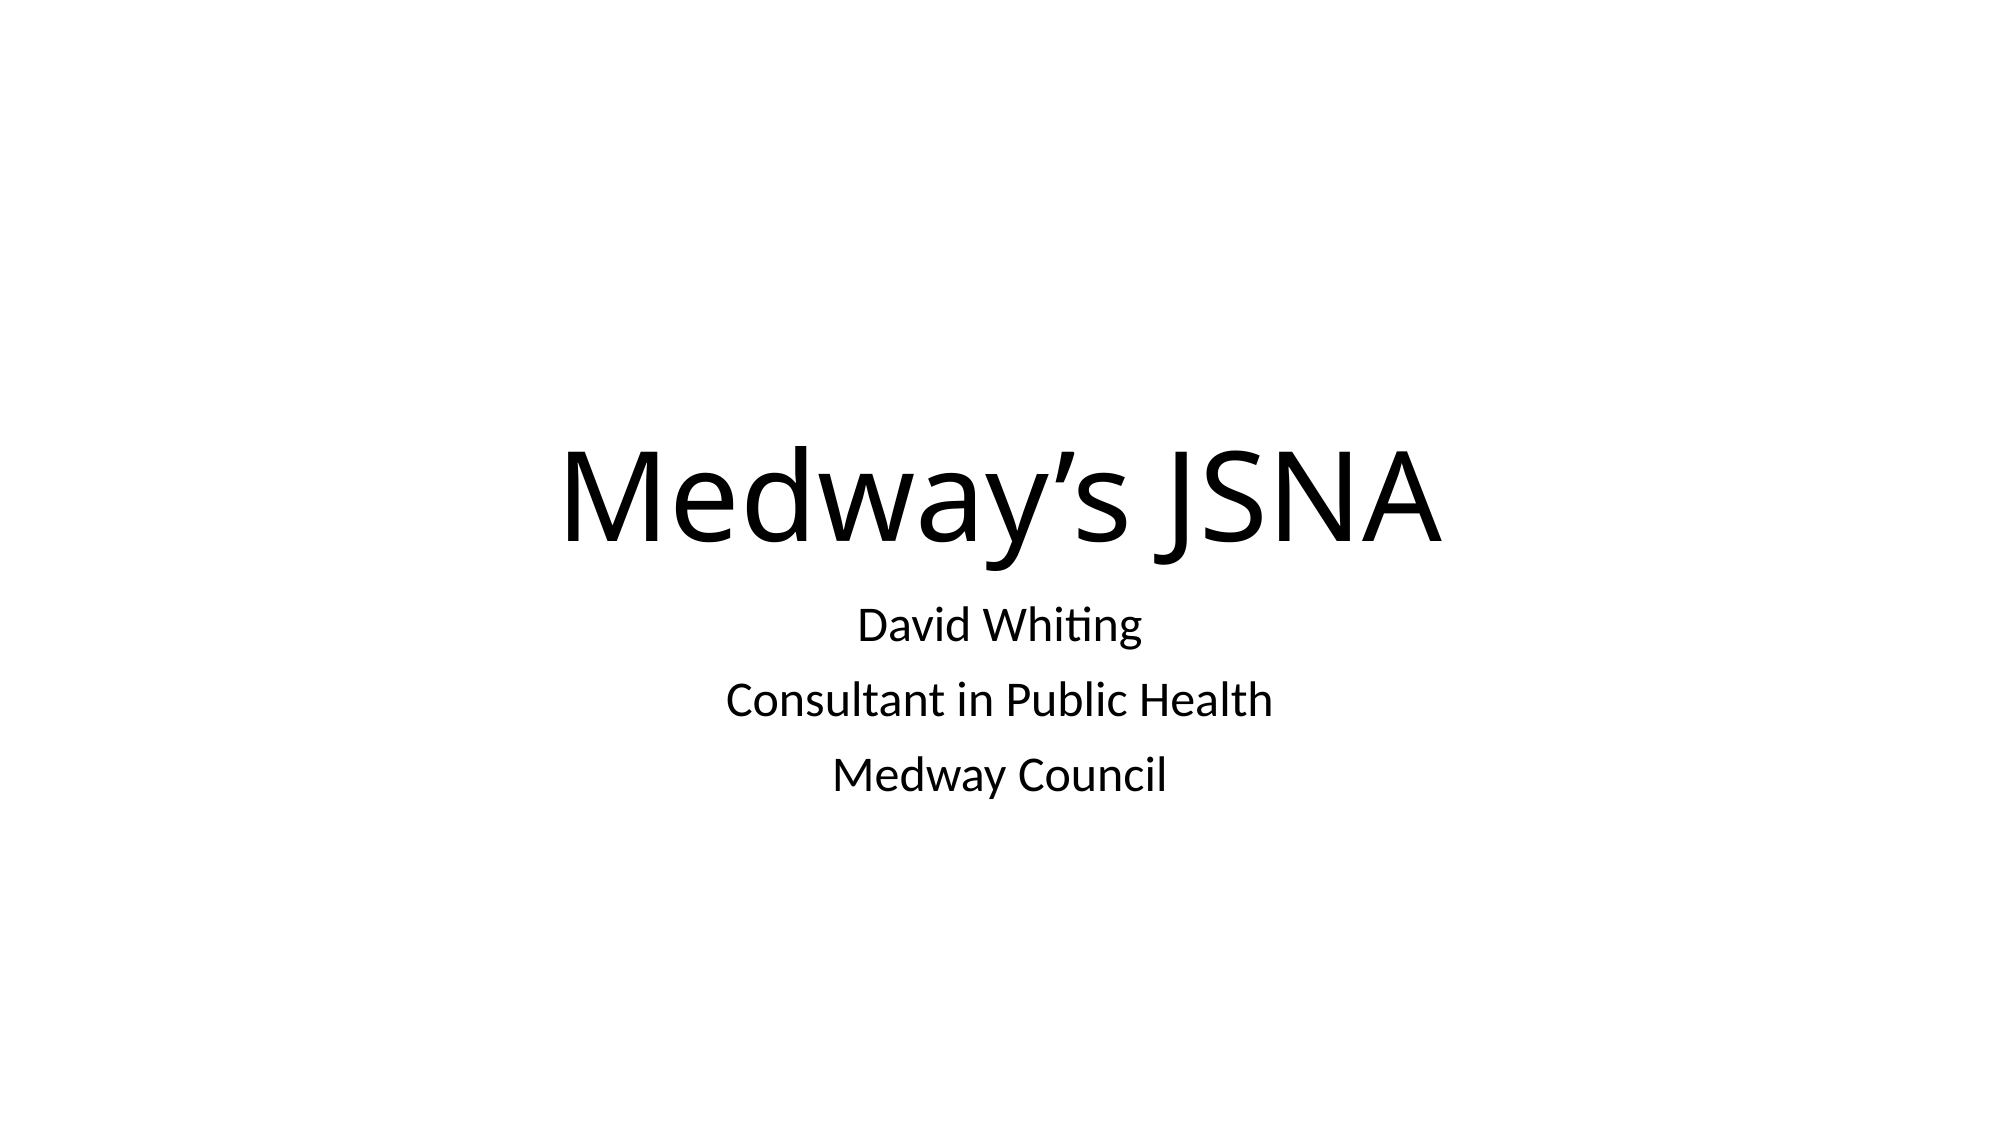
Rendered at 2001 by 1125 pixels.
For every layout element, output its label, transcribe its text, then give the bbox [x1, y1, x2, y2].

title Medway’s JSNA [249, 184, 1750, 576]
subtitle David Whiting Consultant in Public Health Medway Council [249, 590, 1750, 863]
